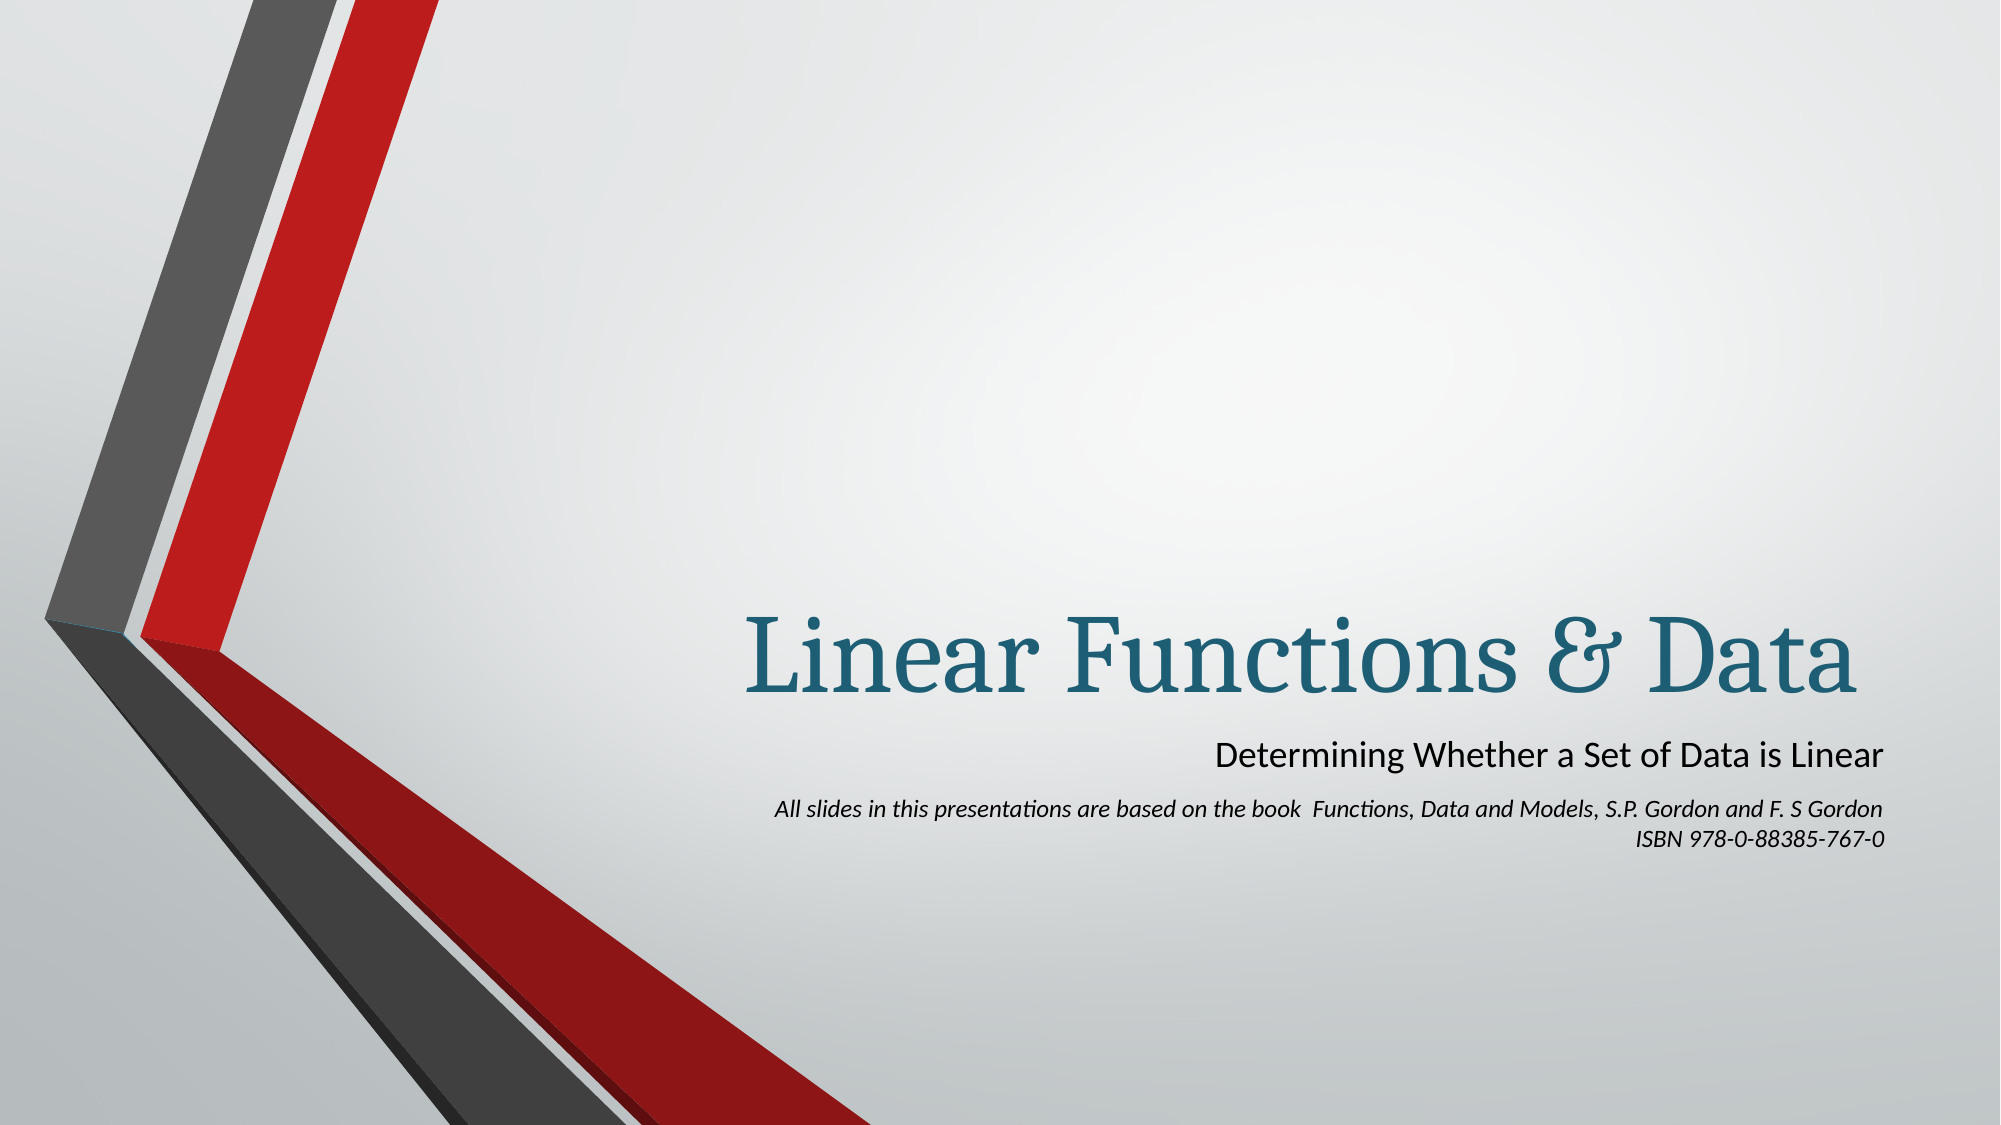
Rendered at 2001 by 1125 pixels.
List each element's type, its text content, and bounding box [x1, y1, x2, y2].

subtitle Determining Whether a Set of Data is Linear All slides in this presentations are based on the book Functions, Data and Models, S.P. Gordon and F. S Gordon ISBN 978-0-88385-767-0 [639, 722, 1900, 947]
title Linear Functions & Data [380, 149, 1900, 723]
